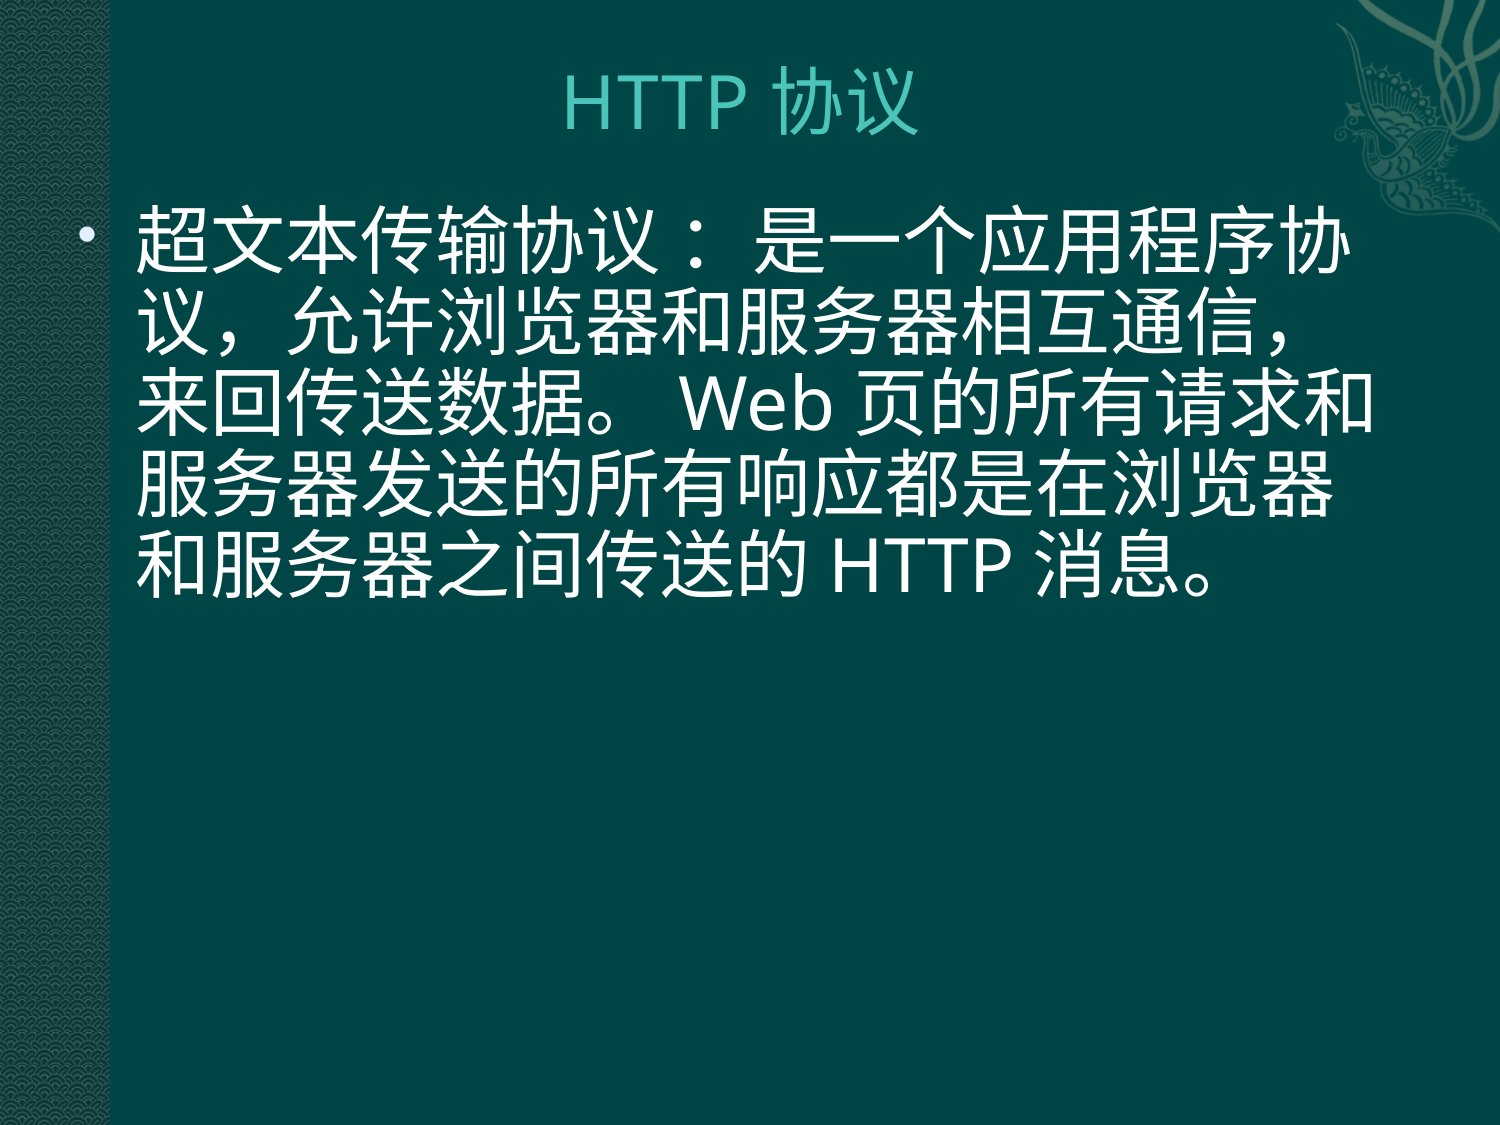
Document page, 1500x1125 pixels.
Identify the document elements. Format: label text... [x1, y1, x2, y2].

picture [0, 0, 110, 1125]
list 超文本传输协议 ：是一个应用程序协议，允许浏览器和服务器相互通信，来回传送数据。Web页的所有请求和服务器发送的所有响应都是在浏览器和服务器之间传送的HTTP消息。 [64, 196, 1400, 650]
title HTTP协议 [37, 37, 1444, 161]
